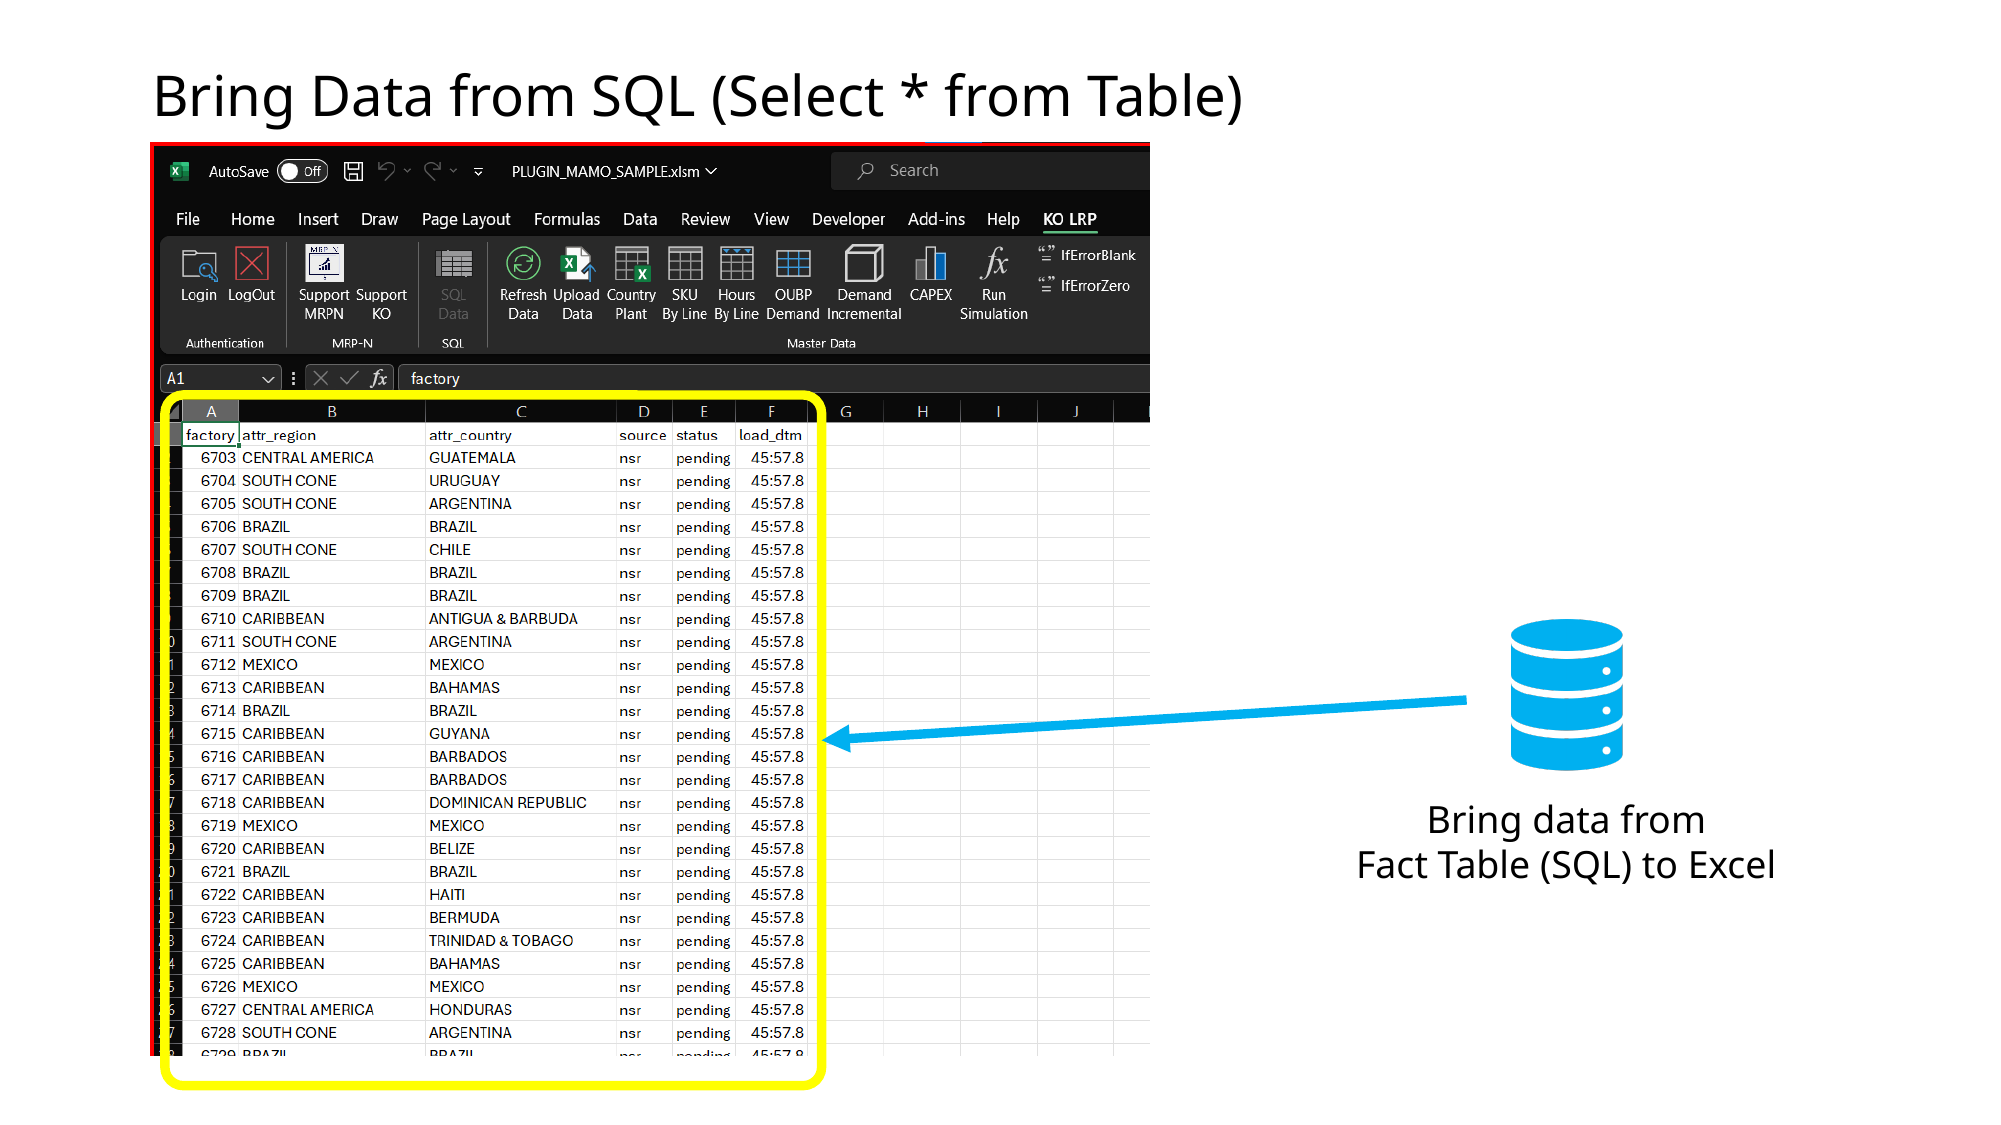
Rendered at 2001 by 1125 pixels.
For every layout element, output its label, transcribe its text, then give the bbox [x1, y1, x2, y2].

text_box Bring data from Fact Table (SQL) to Excel [1341, 788, 1792, 894]
picture [149, 142, 1151, 1057]
title Bring Data from SQL (Select * from Table) [137, 59, 1863, 136]
text_box [163, 1057, 824, 1088]
picture [1470, 598, 1663, 791]
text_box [821, 699, 1468, 741]
